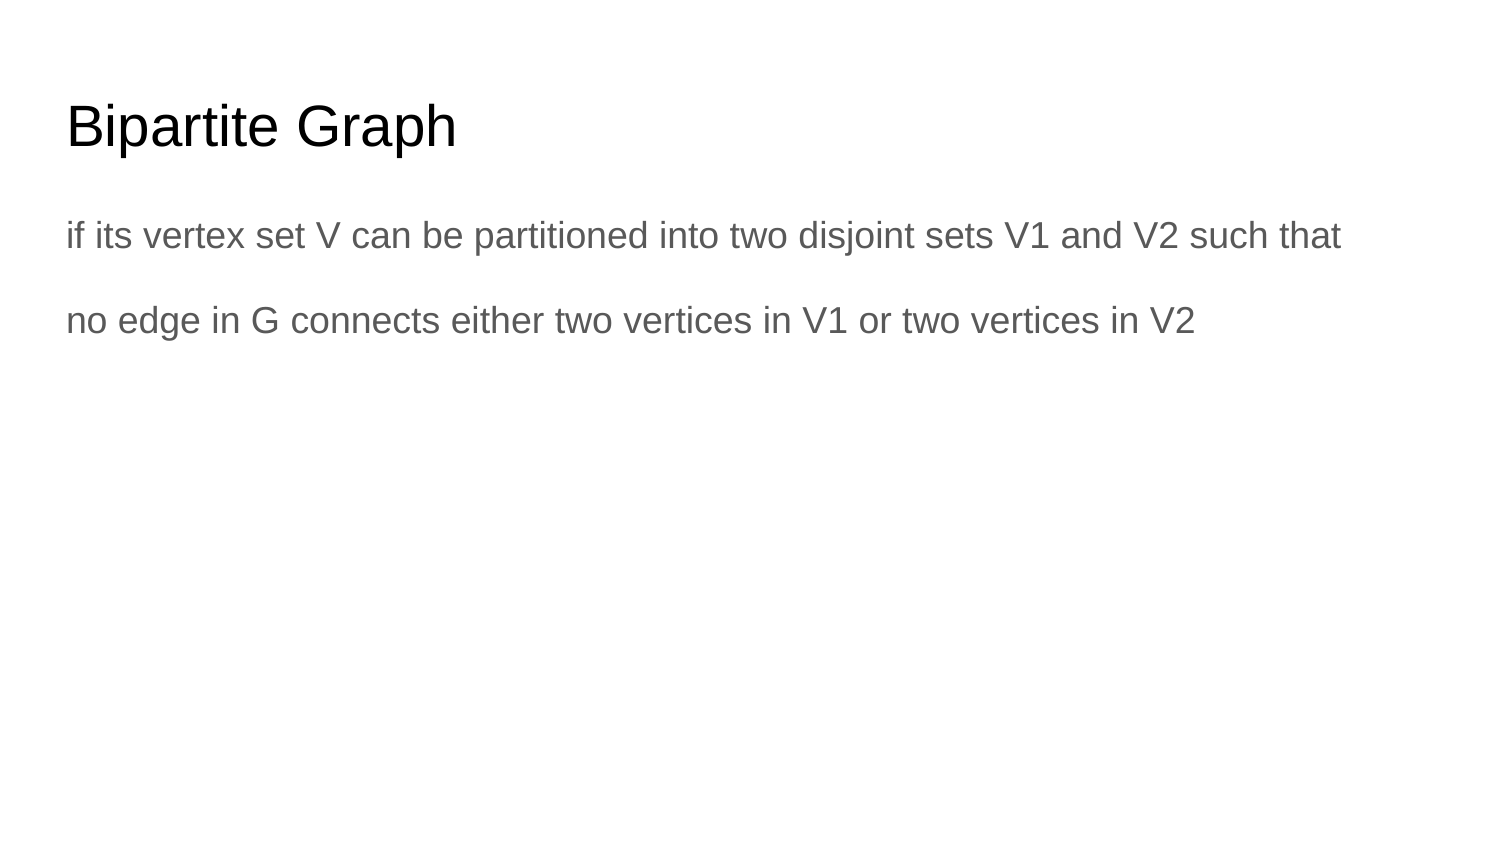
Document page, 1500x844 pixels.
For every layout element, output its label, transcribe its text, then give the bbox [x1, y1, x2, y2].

title Bipartite Graph [51, 72, 1449, 167]
list if its vertex set V can be partitioned into two disjoint sets V1 and V2 such that no edge in G connects either two vertices in V1 or two vertices in V2 [51, 189, 1449, 750]
